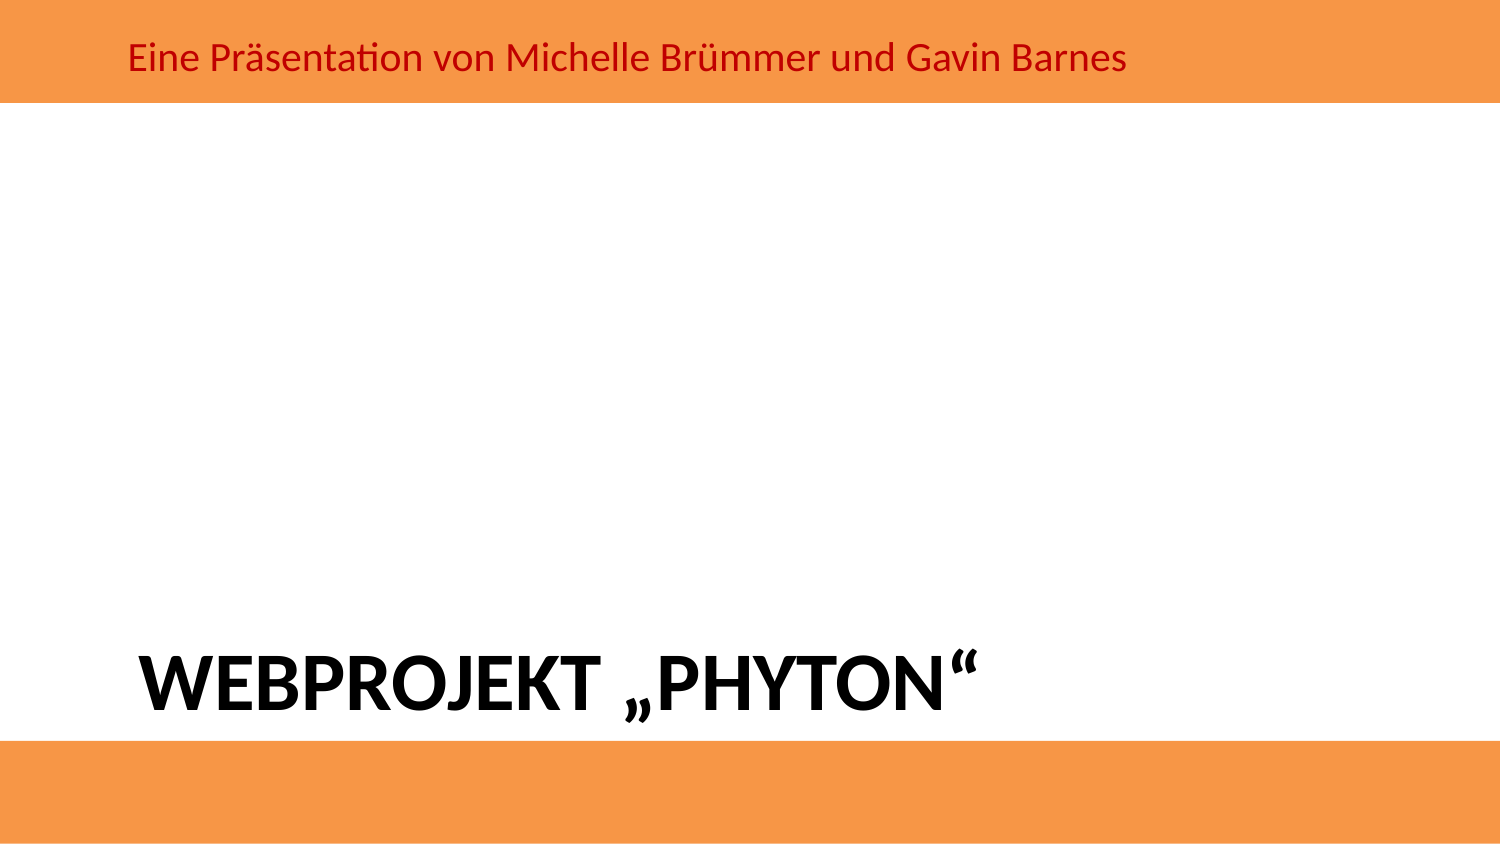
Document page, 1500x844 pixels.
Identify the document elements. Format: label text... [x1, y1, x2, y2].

text_box [0, 739, 1500, 844]
text_box [0, 0, 1500, 105]
list Eine Präsentation von Michelle Brümmer und Gavin Barnes [112, 16, 1388, 88]
title Webprojekt „Phyton“ [123, 619, 1399, 739]
